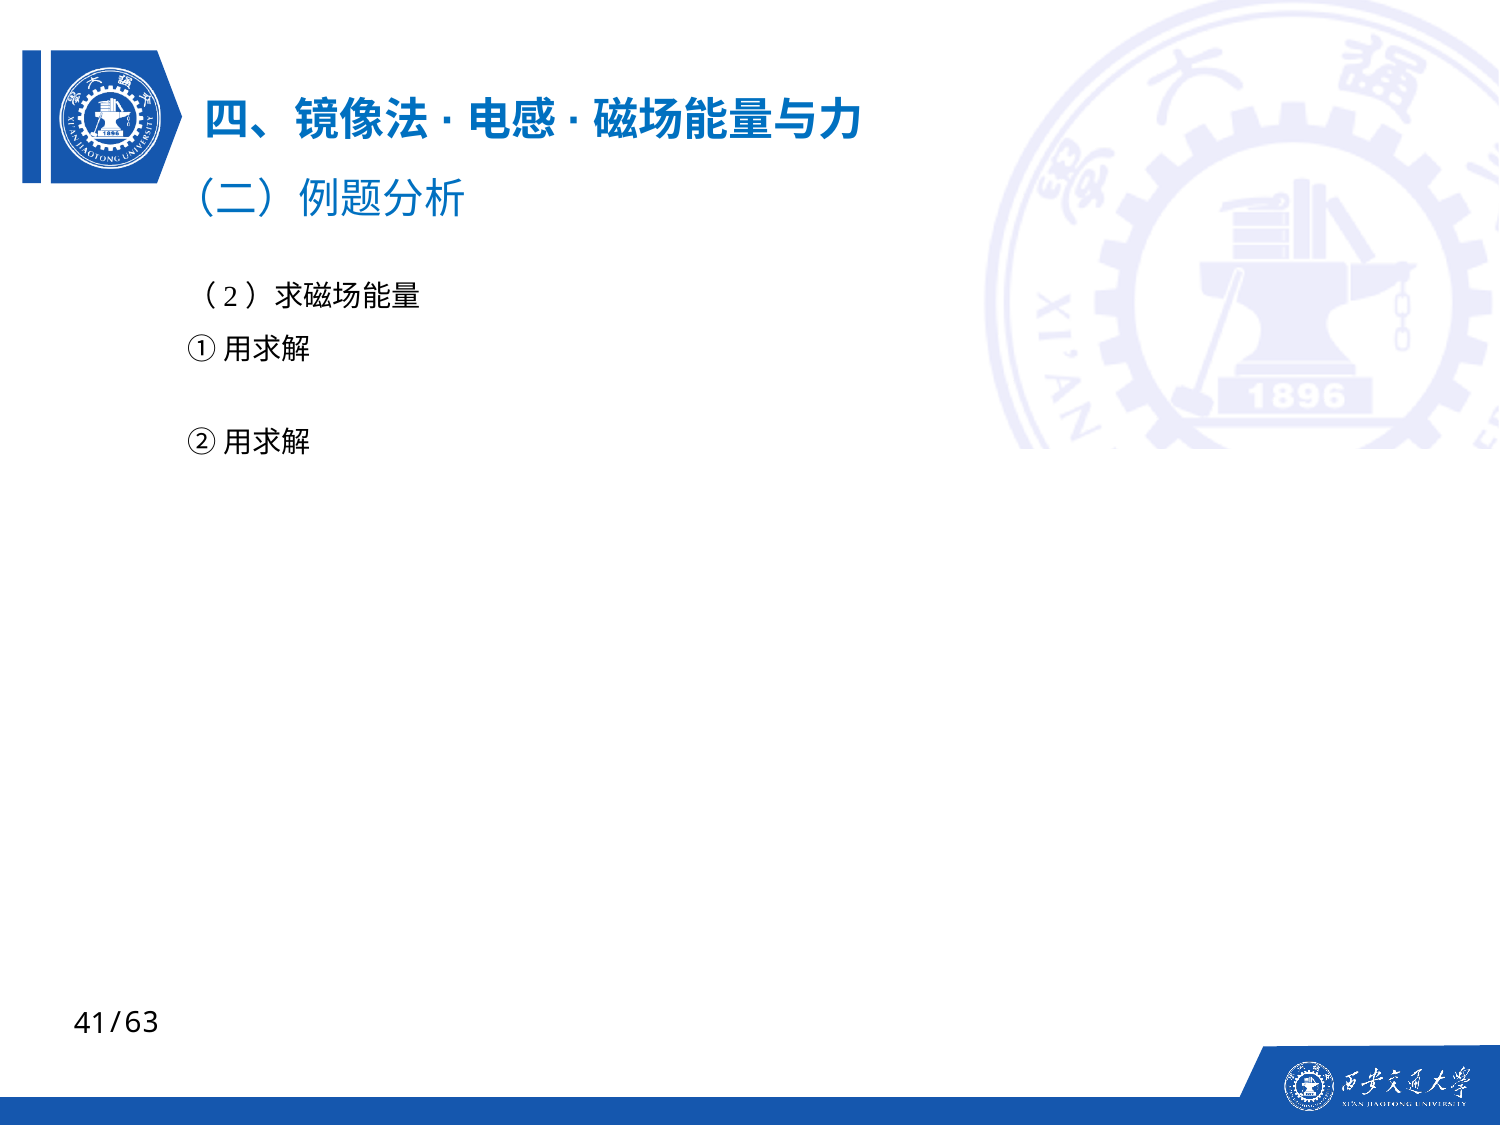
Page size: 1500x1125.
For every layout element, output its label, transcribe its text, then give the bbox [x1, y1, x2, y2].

slide_number 41 [59, 996, 409, 1075]
text_box （二）例题分析 [158, 164, 841, 230]
text_box 四、镜像法·电感·磁场能量与力 [191, 27, 1500, 215]
